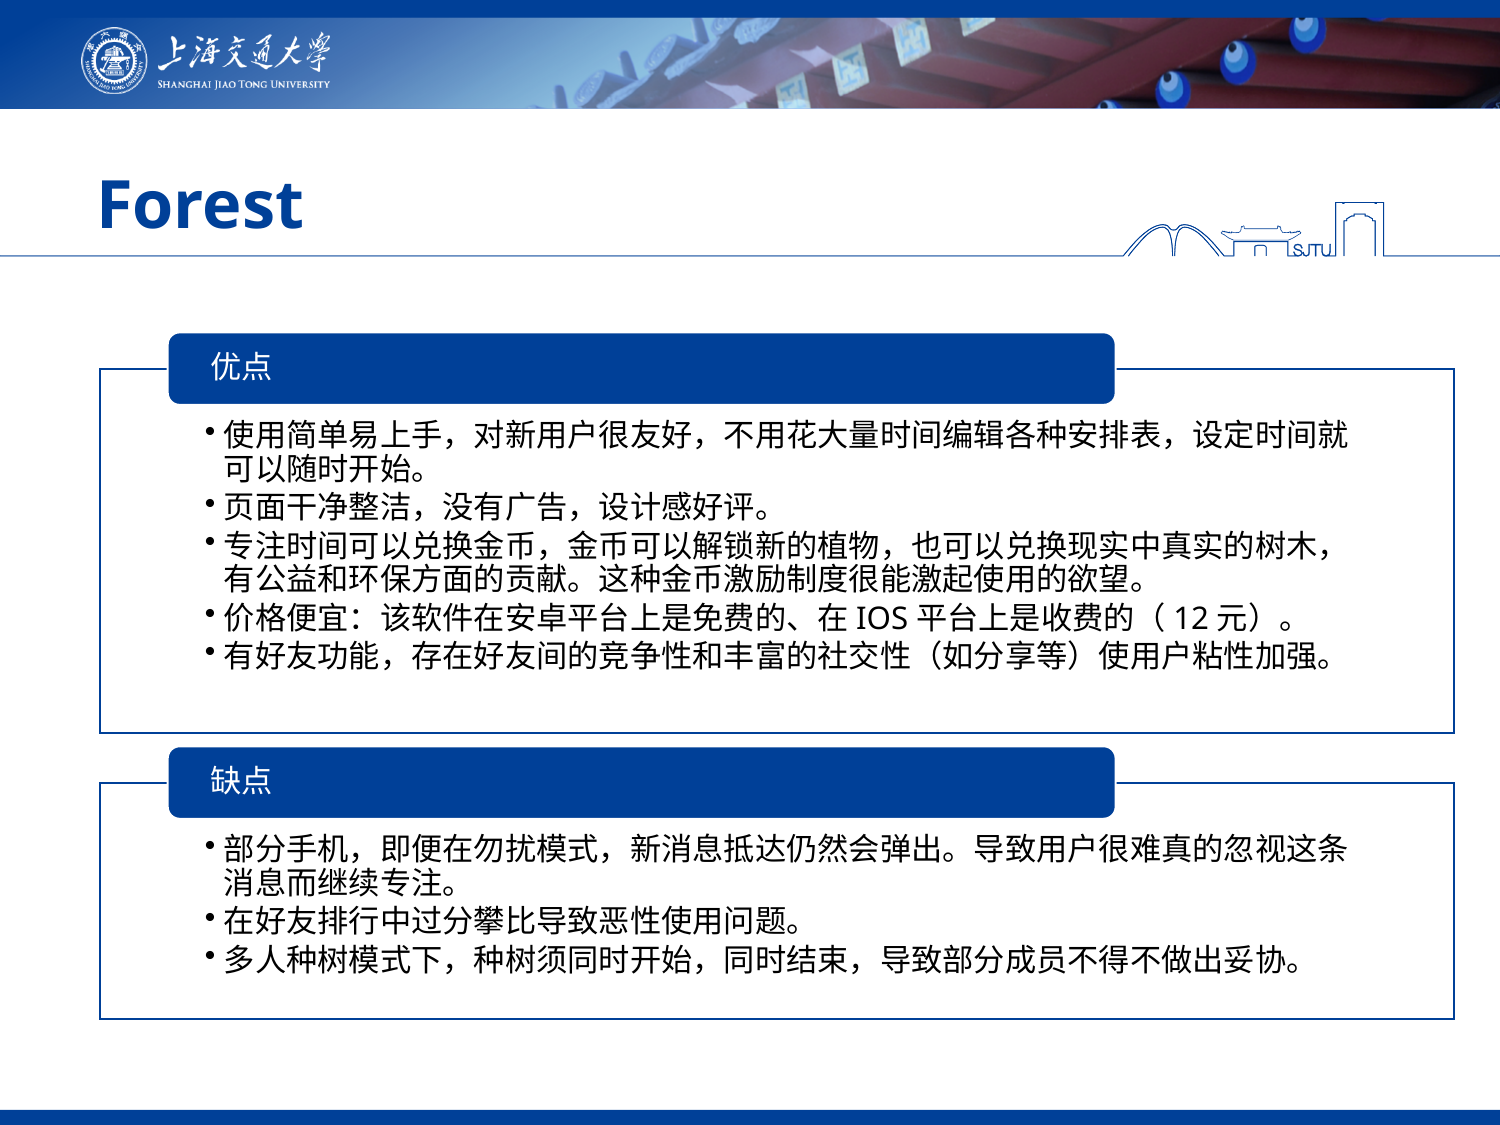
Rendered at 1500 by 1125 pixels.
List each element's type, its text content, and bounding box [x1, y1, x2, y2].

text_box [99, 291, 1455, 1060]
picture [0, 18, 1500, 109]
title Forest [81, 160, 1455, 255]
